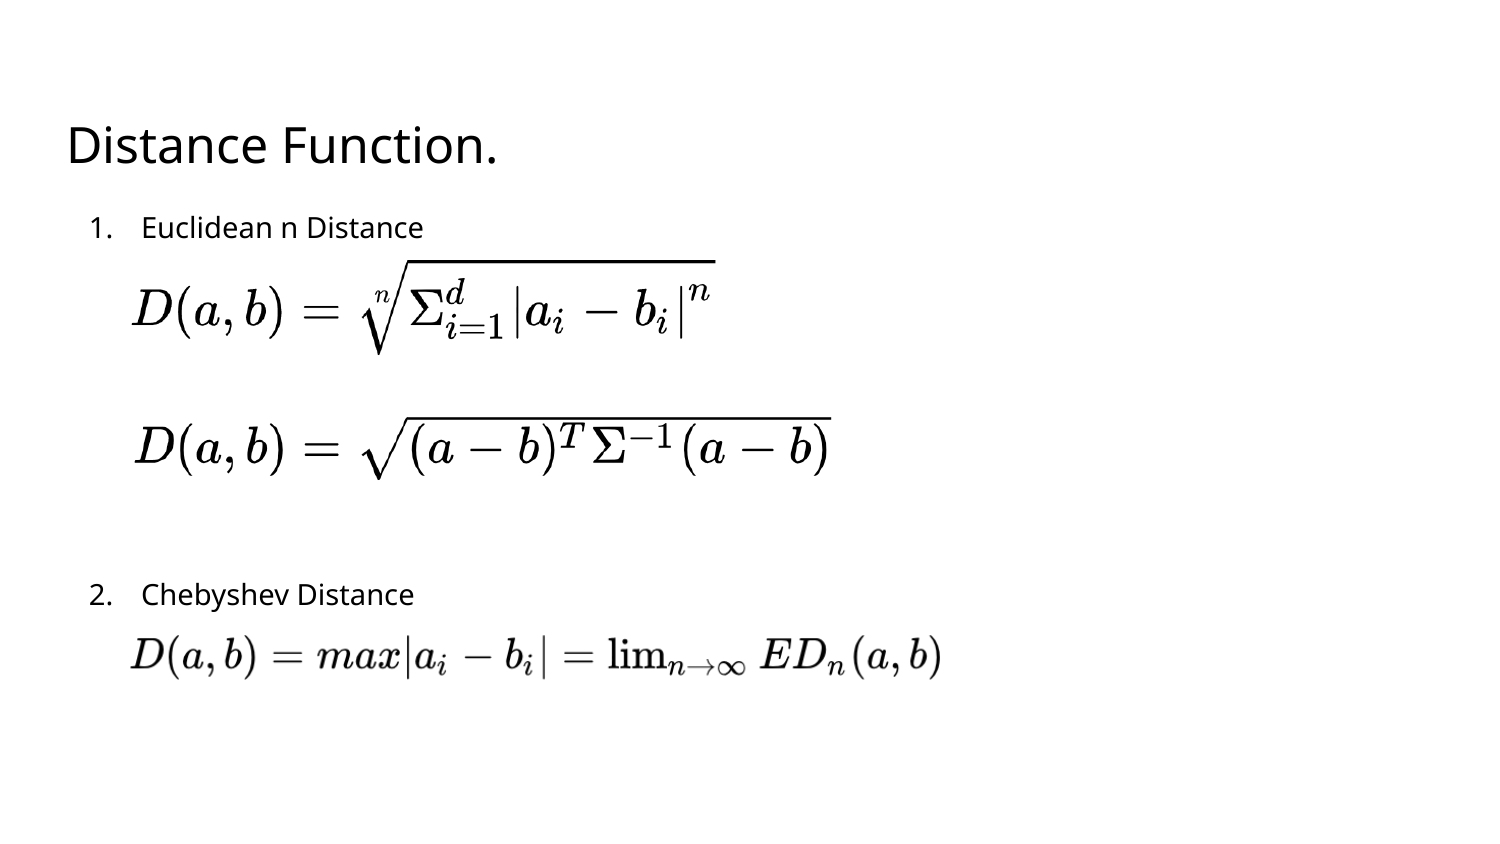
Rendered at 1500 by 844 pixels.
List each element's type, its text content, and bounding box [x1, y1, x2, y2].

picture [129, 410, 834, 484]
picture [129, 251, 716, 359]
list Euclidean n Distance Chebyshev Distance [51, 189, 1449, 750]
picture [129, 631, 945, 684]
title Distance Function. [51, 81, 1449, 175]
